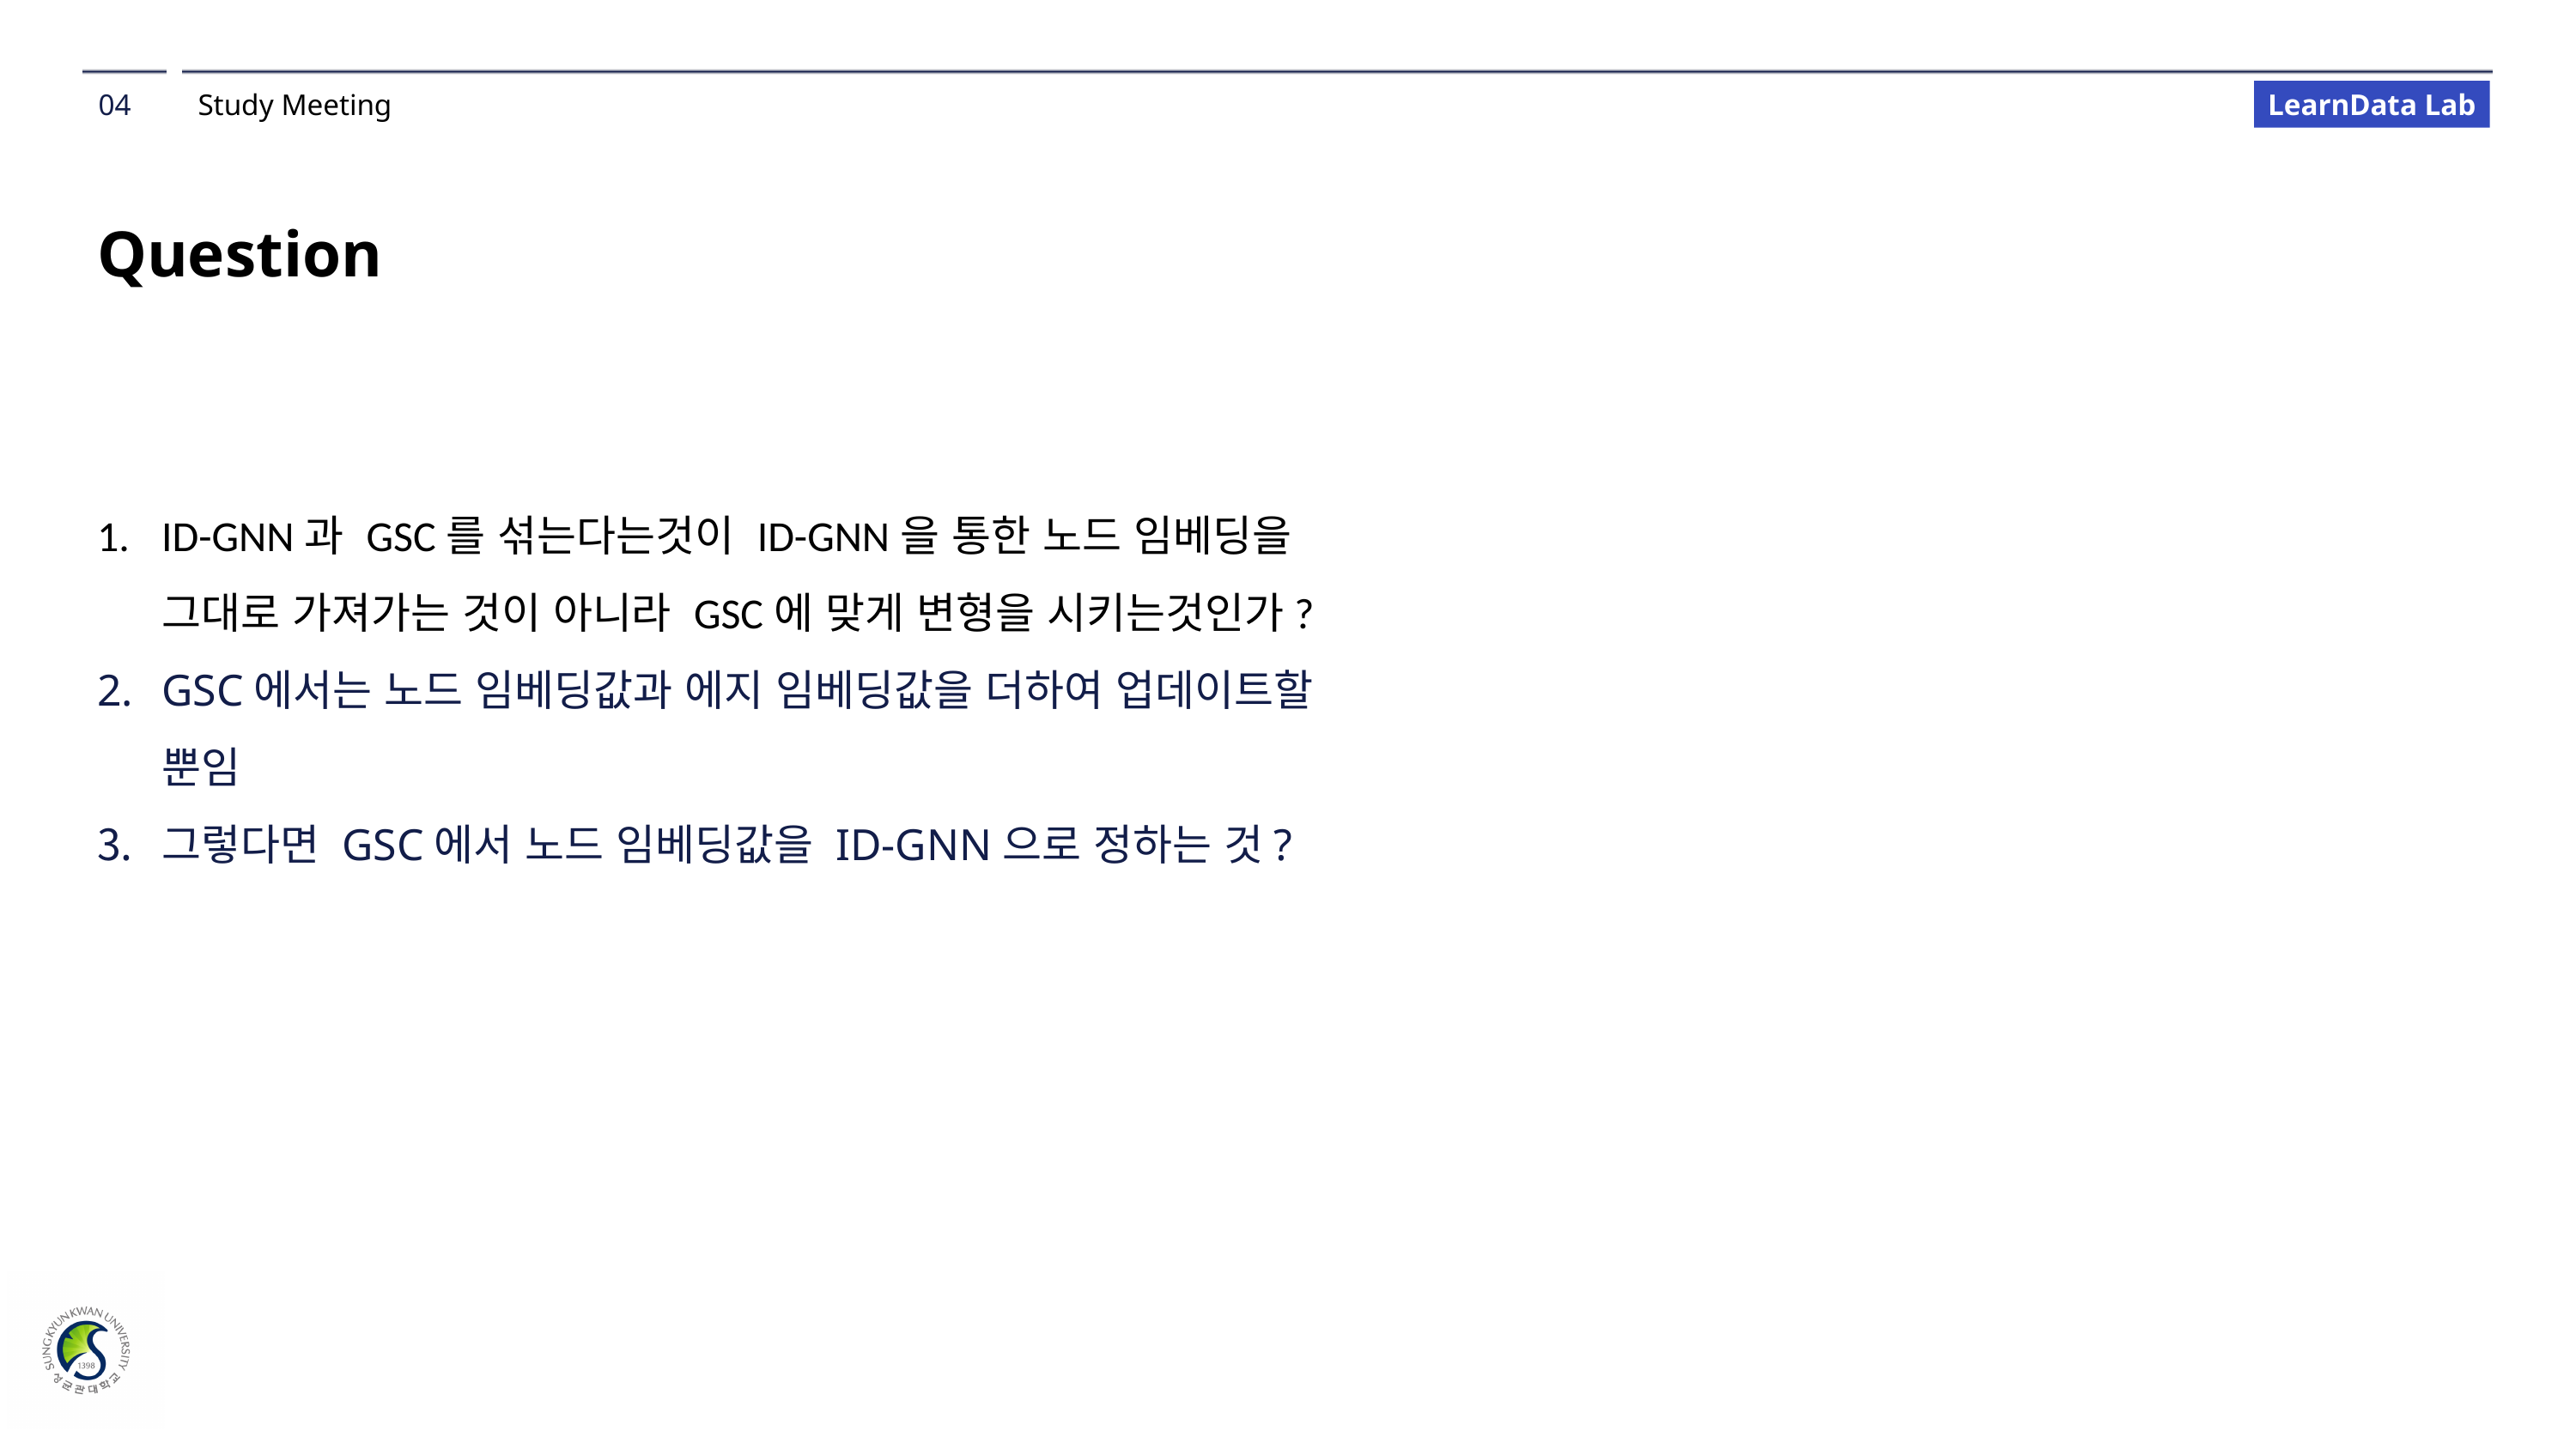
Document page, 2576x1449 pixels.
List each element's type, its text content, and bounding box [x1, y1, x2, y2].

text_box ID-GNN과 GSC를 섞는다는것이 ID-GNN을 통한 노드 임베딩을 그대로 가져가는 것이 아니라 GSC에 맞게 변형을 시키는것인가? GSC에서는 노드 임베딩값과 에지 임베딩값을 더하여 업데이트할 뿐임 그렇다면 GSC에서 노드 임베딩값을 ID-GNN으로 정하는 것? [84, 476, 1338, 876]
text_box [185, 80, 2490, 142]
text_box Question [84, 207, 952, 296]
text_box 04 [85, 82, 161, 128]
picture [7, 1271, 165, 1429]
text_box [82, 67, 167, 76]
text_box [182, 67, 2493, 76]
